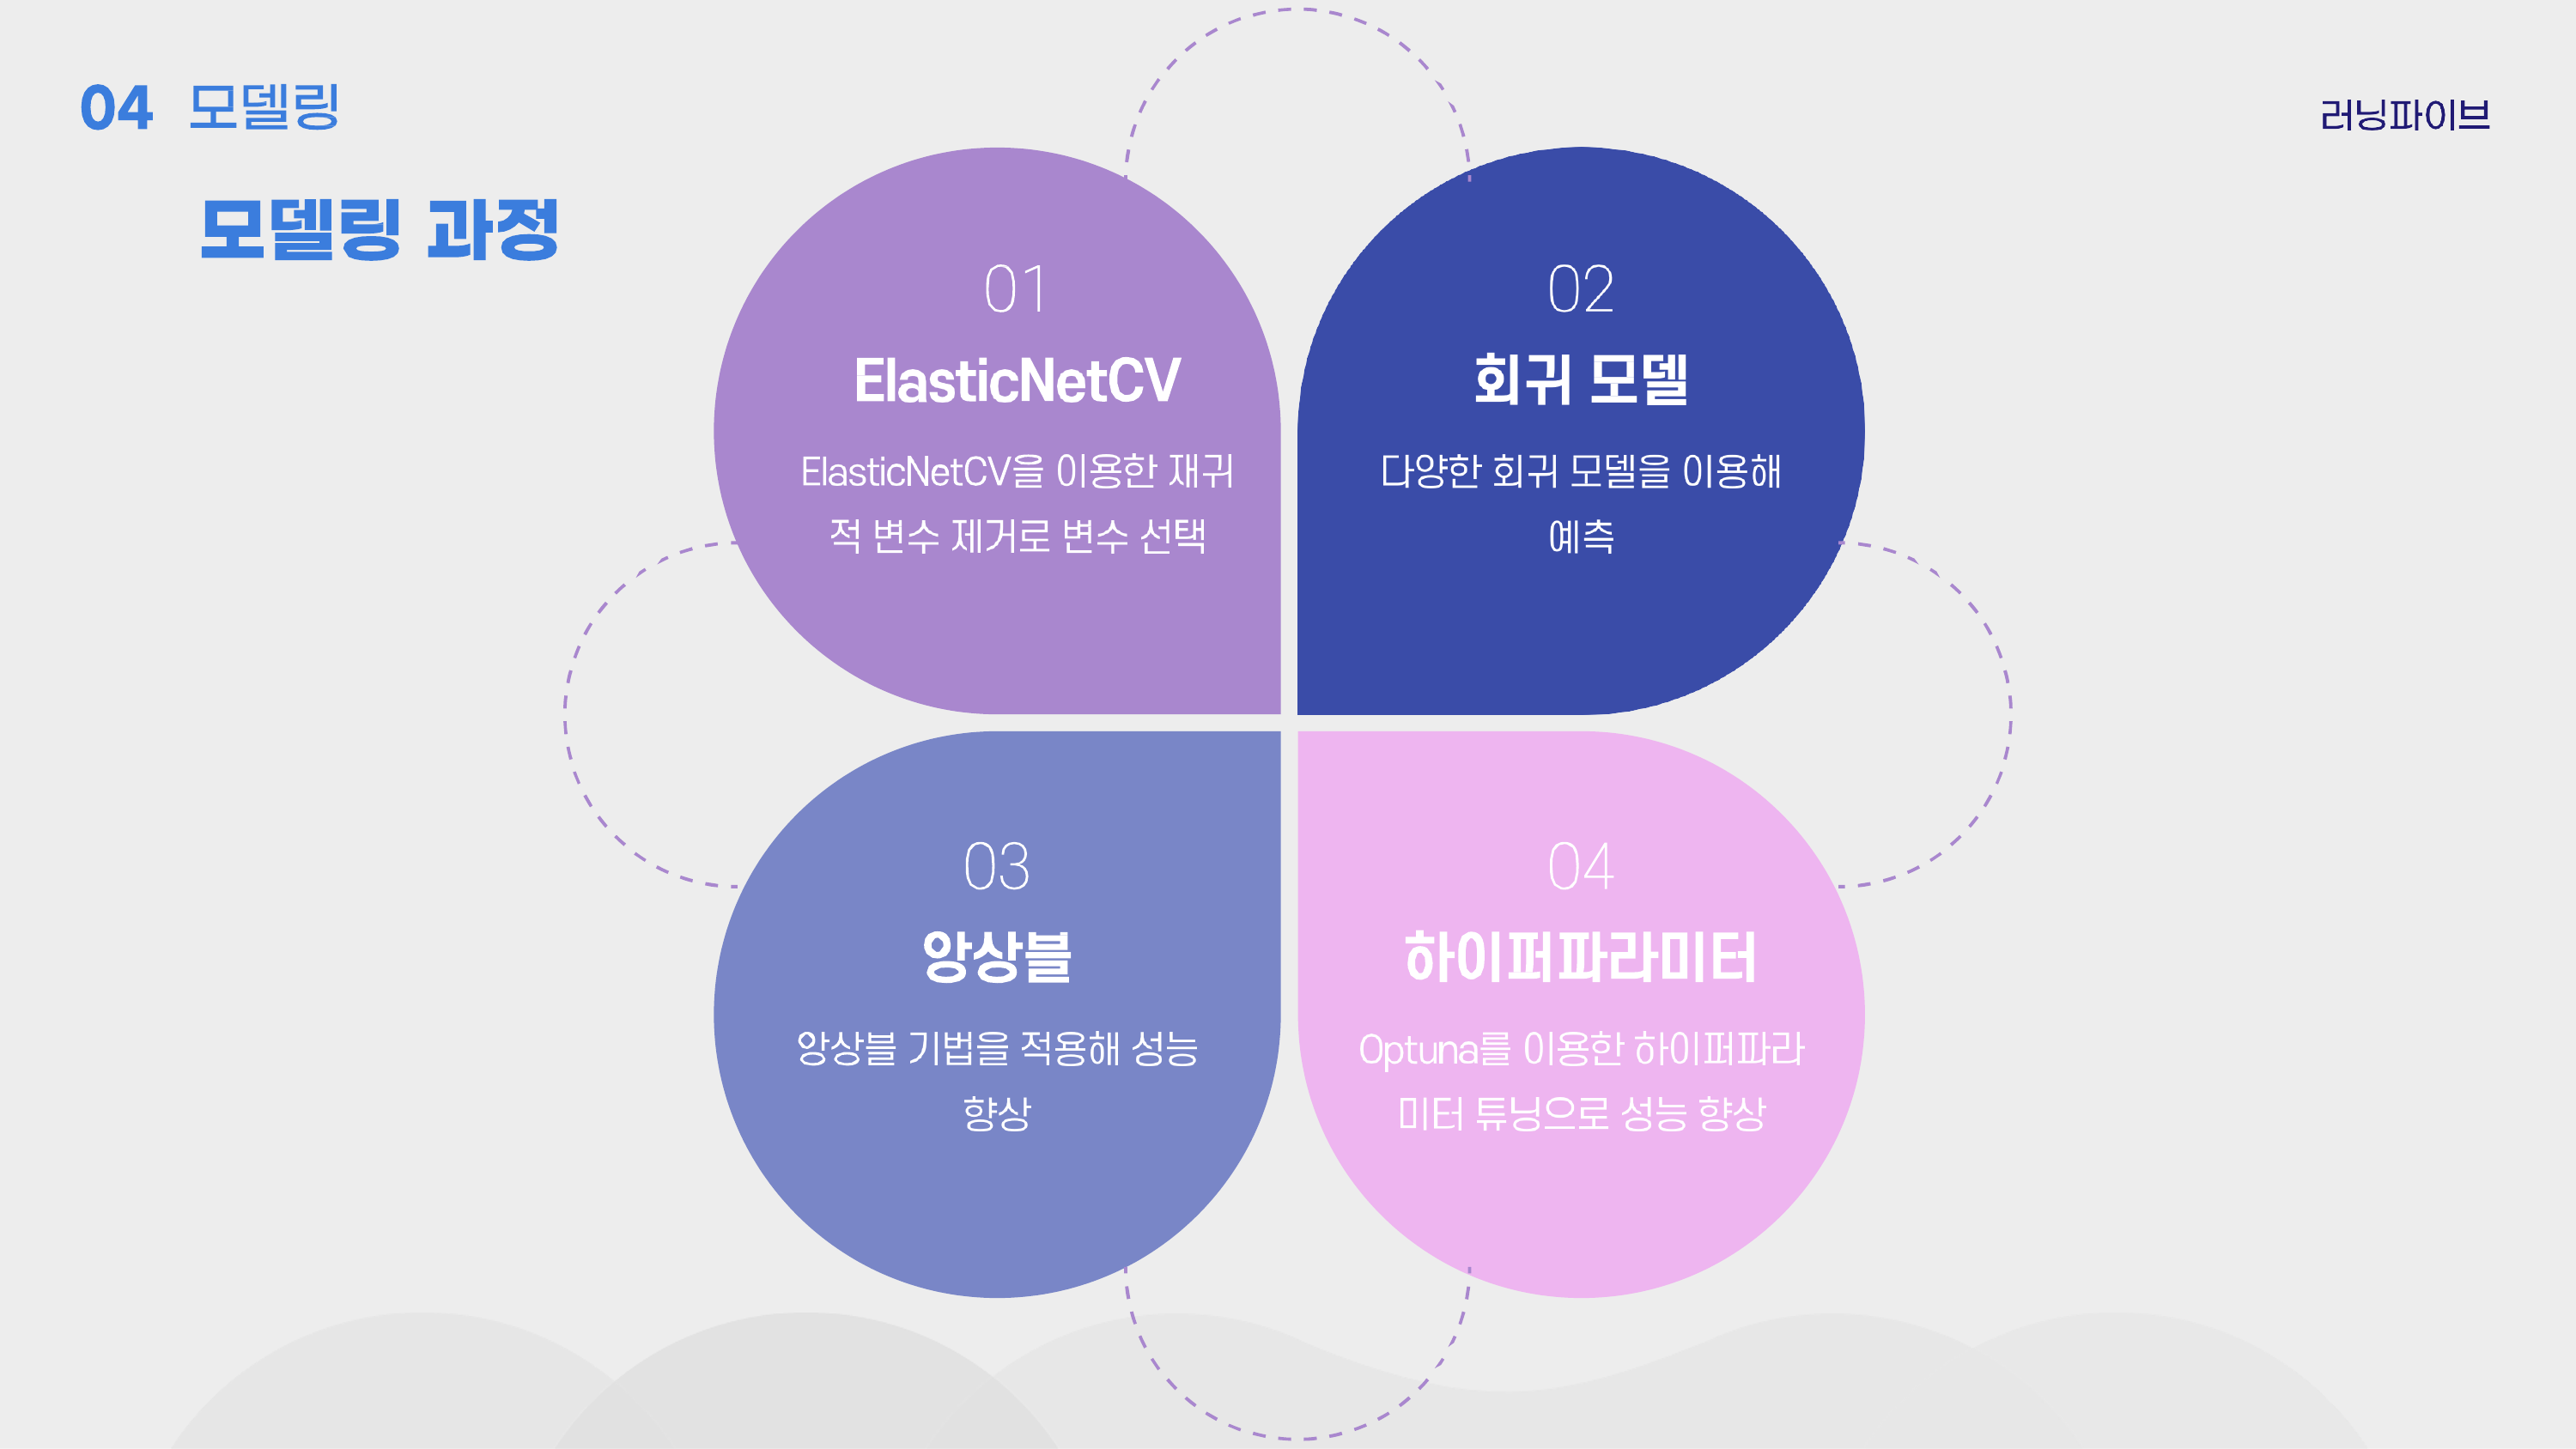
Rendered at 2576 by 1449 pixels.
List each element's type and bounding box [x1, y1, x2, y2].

text_box [986, 264, 1016, 312]
text_box [1166, 58, 1178, 70]
picture [977, 1031, 1008, 1066]
text_box [1995, 771, 2003, 785]
text_box [1064, 519, 1127, 554]
text_box [341, 199, 384, 234]
text_box [635, 567, 647, 579]
text_box [246, 110, 288, 130]
text_box [1458, 931, 1485, 979]
text_box [679, 875, 693, 882]
text_box [583, 622, 593, 636]
text_box [1508, 932, 1540, 979]
text_box [2003, 746, 2010, 761]
picture [1169, 454, 1197, 488]
picture [1704, 1031, 1732, 1065]
text_box [498, 198, 557, 233]
text_box [1906, 865, 1921, 875]
text_box [1535, 931, 1551, 983]
text_box [1907, 555, 1919, 565]
text_box [1949, 583, 1962, 595]
text_box [1439, 931, 1455, 983]
text_box [974, 931, 1003, 961]
text_box [1476, 1097, 1575, 1131]
text_box [1929, 567, 1941, 579]
text_box [1882, 875, 1897, 882]
text_box [999, 841, 1029, 890]
picture [1297, 147, 1866, 715]
text_box [275, 233, 332, 261]
text_box [1278, 7, 1291, 12]
text_box [1297, 731, 1865, 1299]
text_box [1522, 1033, 1626, 1070]
text_box [657, 555, 669, 565]
text_box [1558, 931, 1608, 983]
picture [830, 519, 859, 554]
text_box [1376, 27, 1390, 37]
text_box [1054, 1030, 1118, 1066]
text_box [1737, 931, 1754, 983]
text_box [566, 746, 573, 761]
picture [1176, 519, 1204, 554]
text_box [259, 84, 276, 108]
text_box [271, 199, 302, 231]
text_box [1400, 1098, 1417, 1129]
text_box [1882, 547, 1897, 555]
picture [952, 519, 981, 554]
picture [2323, 99, 2351, 130]
text_box [1028, 931, 1068, 950]
picture [122, 1313, 2417, 1449]
text_box [566, 670, 573, 684]
picture [987, 519, 1014, 554]
text_box [1138, 522, 1205, 560]
text_box [1205, 27, 1218, 37]
text_box [1360, 1032, 1511, 1072]
text_box [118, 85, 153, 130]
text_box [386, 198, 399, 236]
text_box [957, 931, 972, 961]
picture [910, 1031, 938, 1065]
text_box [1405, 930, 1435, 944]
text_box [1020, 520, 1050, 552]
text_box [295, 85, 328, 110]
text_box [1054, 455, 1159, 494]
text_box [1968, 815, 1979, 828]
text_box [714, 731, 1281, 1299]
text_box [1458, 124, 1466, 137]
text_box [563, 695, 568, 709]
text_box [429, 200, 466, 239]
text_box [1434, 80, 1445, 91]
text_box [1558, 1030, 1625, 1066]
text_box [831, 1032, 850, 1050]
text_box [1695, 931, 1704, 983]
text_box [1622, 1097, 1686, 1132]
text_box [1632, 1033, 1807, 1070]
text_box [1423, 1097, 1427, 1131]
text_box [705, 882, 719, 888]
text_box [1929, 852, 1942, 862]
text_box [1125, 149, 1131, 163]
text_box [855, 1032, 864, 1051]
text_box [319, 198, 331, 231]
text_box [1492, 931, 1500, 983]
text_box [81, 84, 115, 130]
text_box [1949, 834, 1962, 846]
text_box [731, 541, 738, 545]
text_box [1983, 622, 1993, 636]
picture [1057, 454, 1085, 488]
text_box [281, 83, 287, 108]
text_box [614, 583, 627, 595]
text_box [1407, 946, 1433, 980]
picture [1202, 454, 1231, 488]
text_box [331, 83, 337, 112]
text_box [866, 1046, 896, 1049]
text_box [597, 601, 609, 614]
text_box [2003, 670, 2010, 684]
text_box [798, 1032, 816, 1049]
text_box [1150, 78, 1161, 91]
text_box [563, 721, 568, 735]
text_box [1662, 932, 1688, 979]
text_box [583, 794, 593, 808]
text_box [977, 961, 1018, 984]
text_box [1467, 1266, 1472, 1274]
text_box [856, 356, 1182, 403]
text_box [968, 1032, 972, 1039]
text_box [343, 236, 399, 261]
text_box [634, 852, 647, 862]
text_box [950, 522, 1016, 560]
text_box [1838, 884, 1845, 888]
text_box [1635, 1030, 1698, 1065]
picture [1525, 1031, 1552, 1065]
text_box [1353, 17, 1367, 26]
text_box [428, 223, 471, 258]
text_box [799, 1052, 826, 1066]
text_box [1584, 842, 1614, 889]
text_box [473, 198, 493, 261]
text_box [1008, 931, 1024, 961]
text_box [679, 547, 693, 555]
text_box [1024, 265, 1041, 312]
text_box [1125, 1286, 1131, 1300]
text_box [1579, 1098, 1609, 1130]
text_box [965, 841, 995, 890]
picture [964, 1096, 1032, 1131]
text_box [1228, 16, 1242, 25]
text_box [924, 931, 951, 959]
text_box [821, 1032, 830, 1051]
text_box [573, 645, 581, 659]
picture [1434, 1097, 1461, 1131]
text_box [1166, 456, 1233, 494]
text_box [614, 834, 627, 846]
text_box [1028, 960, 1069, 983]
text_box [201, 200, 264, 258]
text_box [1025, 952, 1072, 959]
text_box [1398, 41, 1411, 52]
text_box [2008, 721, 2013, 735]
text_box [573, 771, 581, 785]
picture [1140, 519, 1170, 554]
text_box [1713, 932, 1742, 979]
text_box [1138, 100, 1147, 113]
text_box [243, 85, 267, 107]
text_box [946, 1052, 972, 1065]
text_box [1738, 1031, 1805, 1065]
text_box [1967, 601, 1979, 614]
text_box [655, 865, 670, 875]
text_box [1129, 124, 1137, 137]
text_box [1857, 882, 1871, 888]
text_box [1133, 1031, 1197, 1066]
text_box [1983, 794, 1993, 808]
text_box [1611, 931, 1659, 983]
text_box [1550, 841, 1579, 890]
text_box [834, 1052, 860, 1066]
text_box [1418, 58, 1430, 70]
text_box [1018, 1033, 1121, 1071]
text_box [294, 199, 316, 230]
text_box [731, 884, 738, 888]
text_box [190, 85, 237, 128]
picture [1021, 1031, 1049, 1066]
text_box [597, 815, 608, 828]
text_box [714, 147, 1281, 715]
text_box [927, 961, 967, 984]
text_box [803, 454, 1043, 488]
text_box [2008, 695, 2013, 709]
text_box [2357, 99, 2454, 130]
text_box [2458, 125, 2490, 129]
text_box [1252, 10, 1267, 17]
text_box [868, 1052, 895, 1065]
text_box [868, 1032, 894, 1044]
text_box [945, 1032, 972, 1050]
text_box [1995, 645, 2003, 659]
text_box [1328, 10, 1343, 17]
text_box [704, 542, 718, 548]
text_box [2461, 100, 2488, 119]
text_box [1465, 1286, 1471, 1300]
text_box [875, 519, 939, 554]
text_box [1303, 7, 1317, 12]
text_box [297, 112, 337, 130]
text_box [1184, 41, 1197, 52]
text_box [1091, 453, 1157, 489]
text_box [1448, 101, 1457, 113]
text_box [501, 233, 557, 261]
picture [1699, 1096, 1766, 1131]
